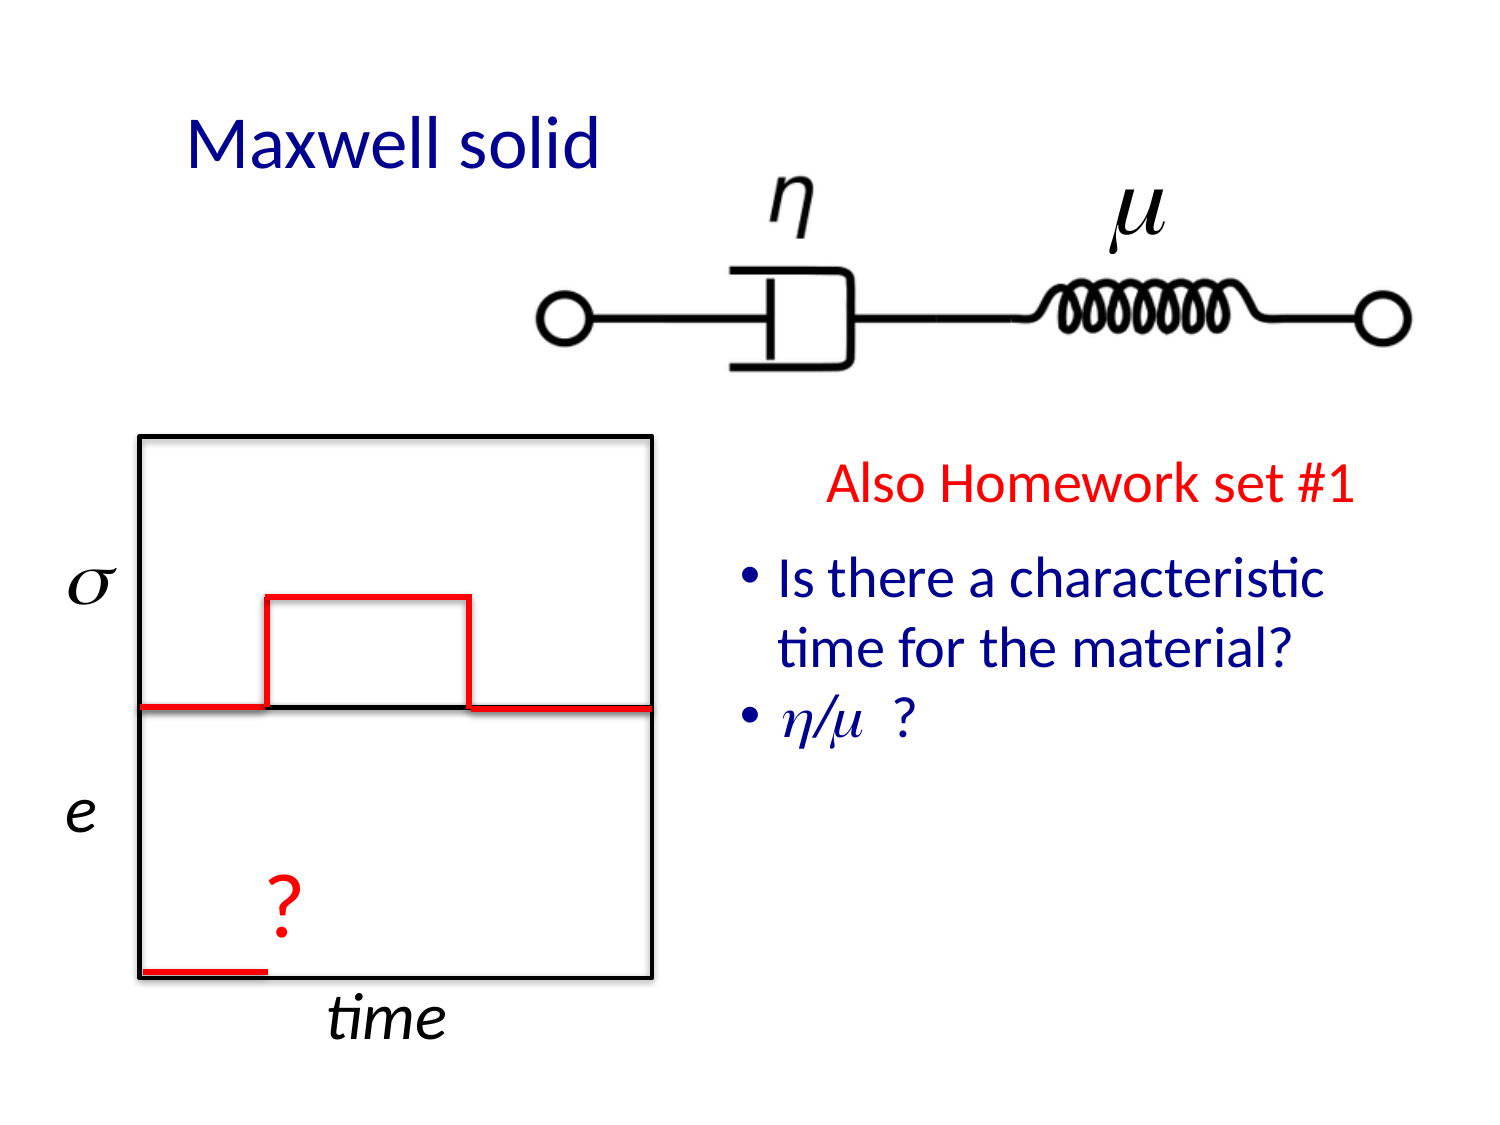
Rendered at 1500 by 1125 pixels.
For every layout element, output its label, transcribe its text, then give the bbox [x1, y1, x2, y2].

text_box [37, 436, 653, 1062]
title Maxwell solid [75, 45, 713, 233]
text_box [522, 126, 1428, 415]
text_box Is there a characteristic time for the material? h/m ? [724, 532, 1452, 757]
text_box Also Homework set #1 [811, 436, 1372, 522]
